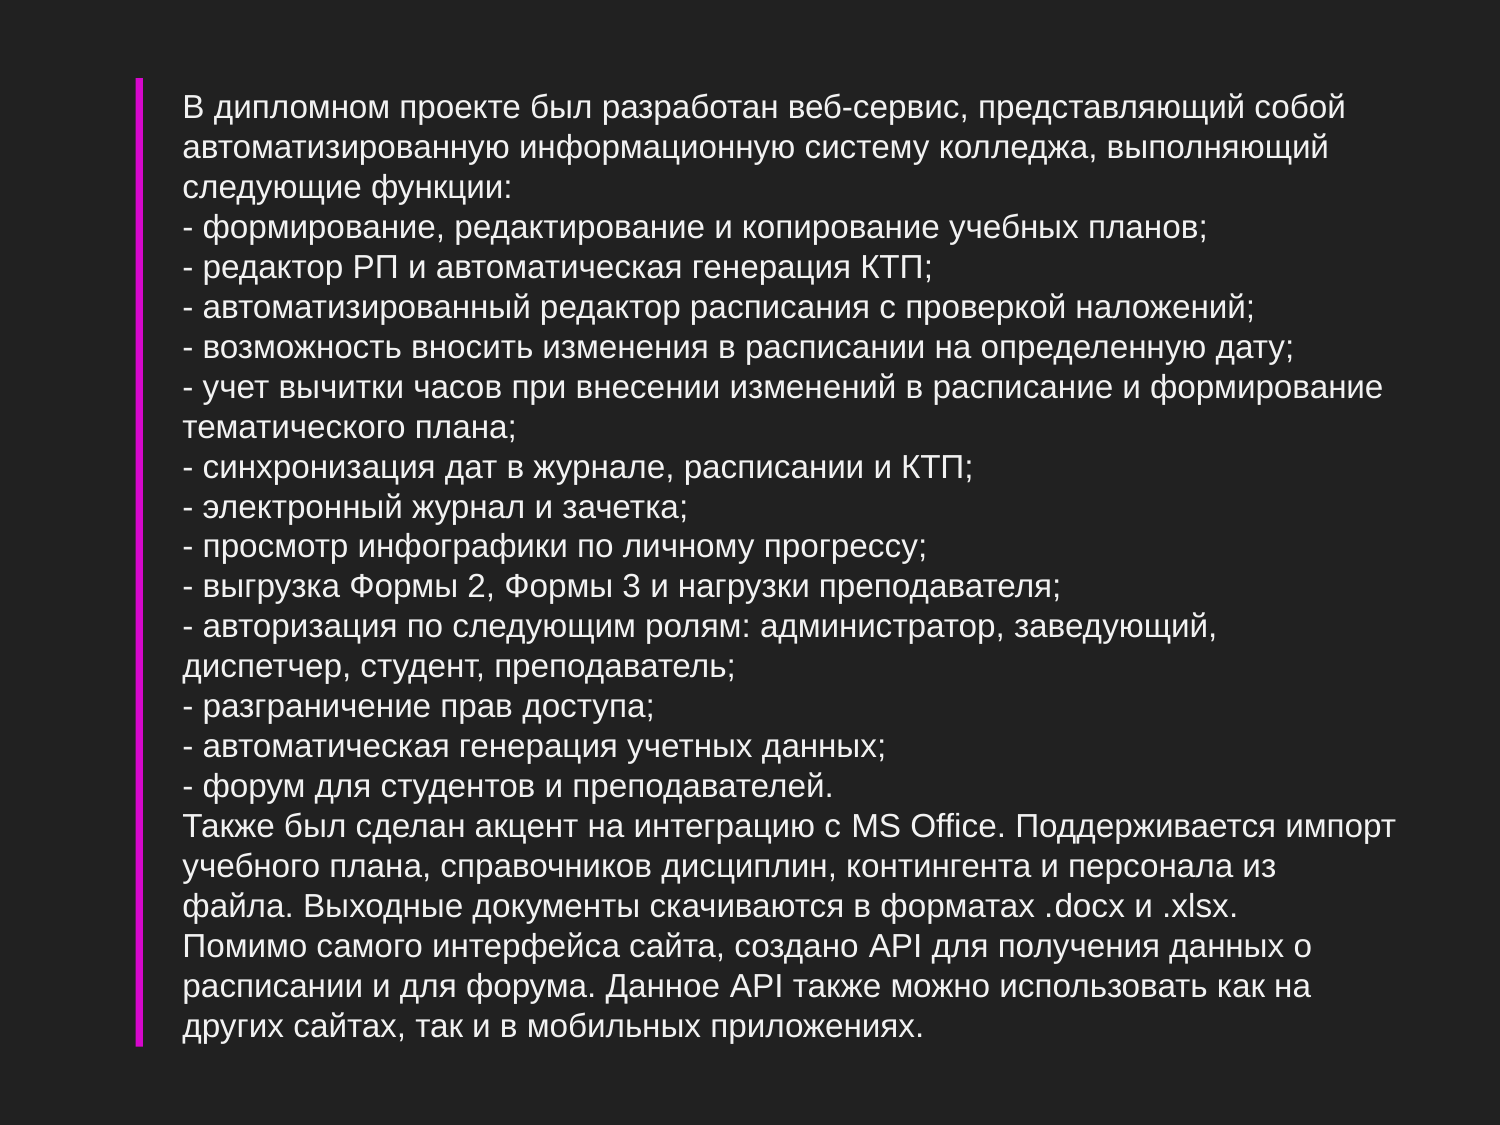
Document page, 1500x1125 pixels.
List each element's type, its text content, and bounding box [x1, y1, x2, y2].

text_box [133, 76, 145, 1049]
text_box В дипломном проекте был разработан веб-сервис, представляющий собой автоматизированную информационную систему колледжа, выполняющий следующие функции: - формирование, редактирование и копирование учебных планов; - редактор РП и автоматическая генерация КТП; - автоматизированный редактор расписания с проверкой наложений; - возможность вносить изменения в расписании на определенную дату; - учет вычитки часов при внесении изменений в расписание и формирование тематического плана; - синхронизация дат в журнале, расписании и КТП; - электронный журнал и зачетка; - просмотр инфографики по личному прогрессу; - выгрузка Формы 2, Формы 3 и нагрузки преподавателя; - авторизация по следующим ролям: администратор, заведующий, диспетчер, студент, преподаватель; - разграничение прав доступа; - автоматическая генерация учетных данных; - форум для студентов и преподавателей. Также был сделан акцент на интеграцию с MS Office. Поддерживается импорт учебного плана, справочников дисциплин, контингента и персонала из файла. Выходные документы скачиваются в форматах .docx и .xlsx. Помимо самого интерфейса сайта, создано API для получения данных о расписании и для форума. Данное API также можно использовать как на других сайтах, так и в мобильных приложениях. [167, 78, 1412, 1051]
